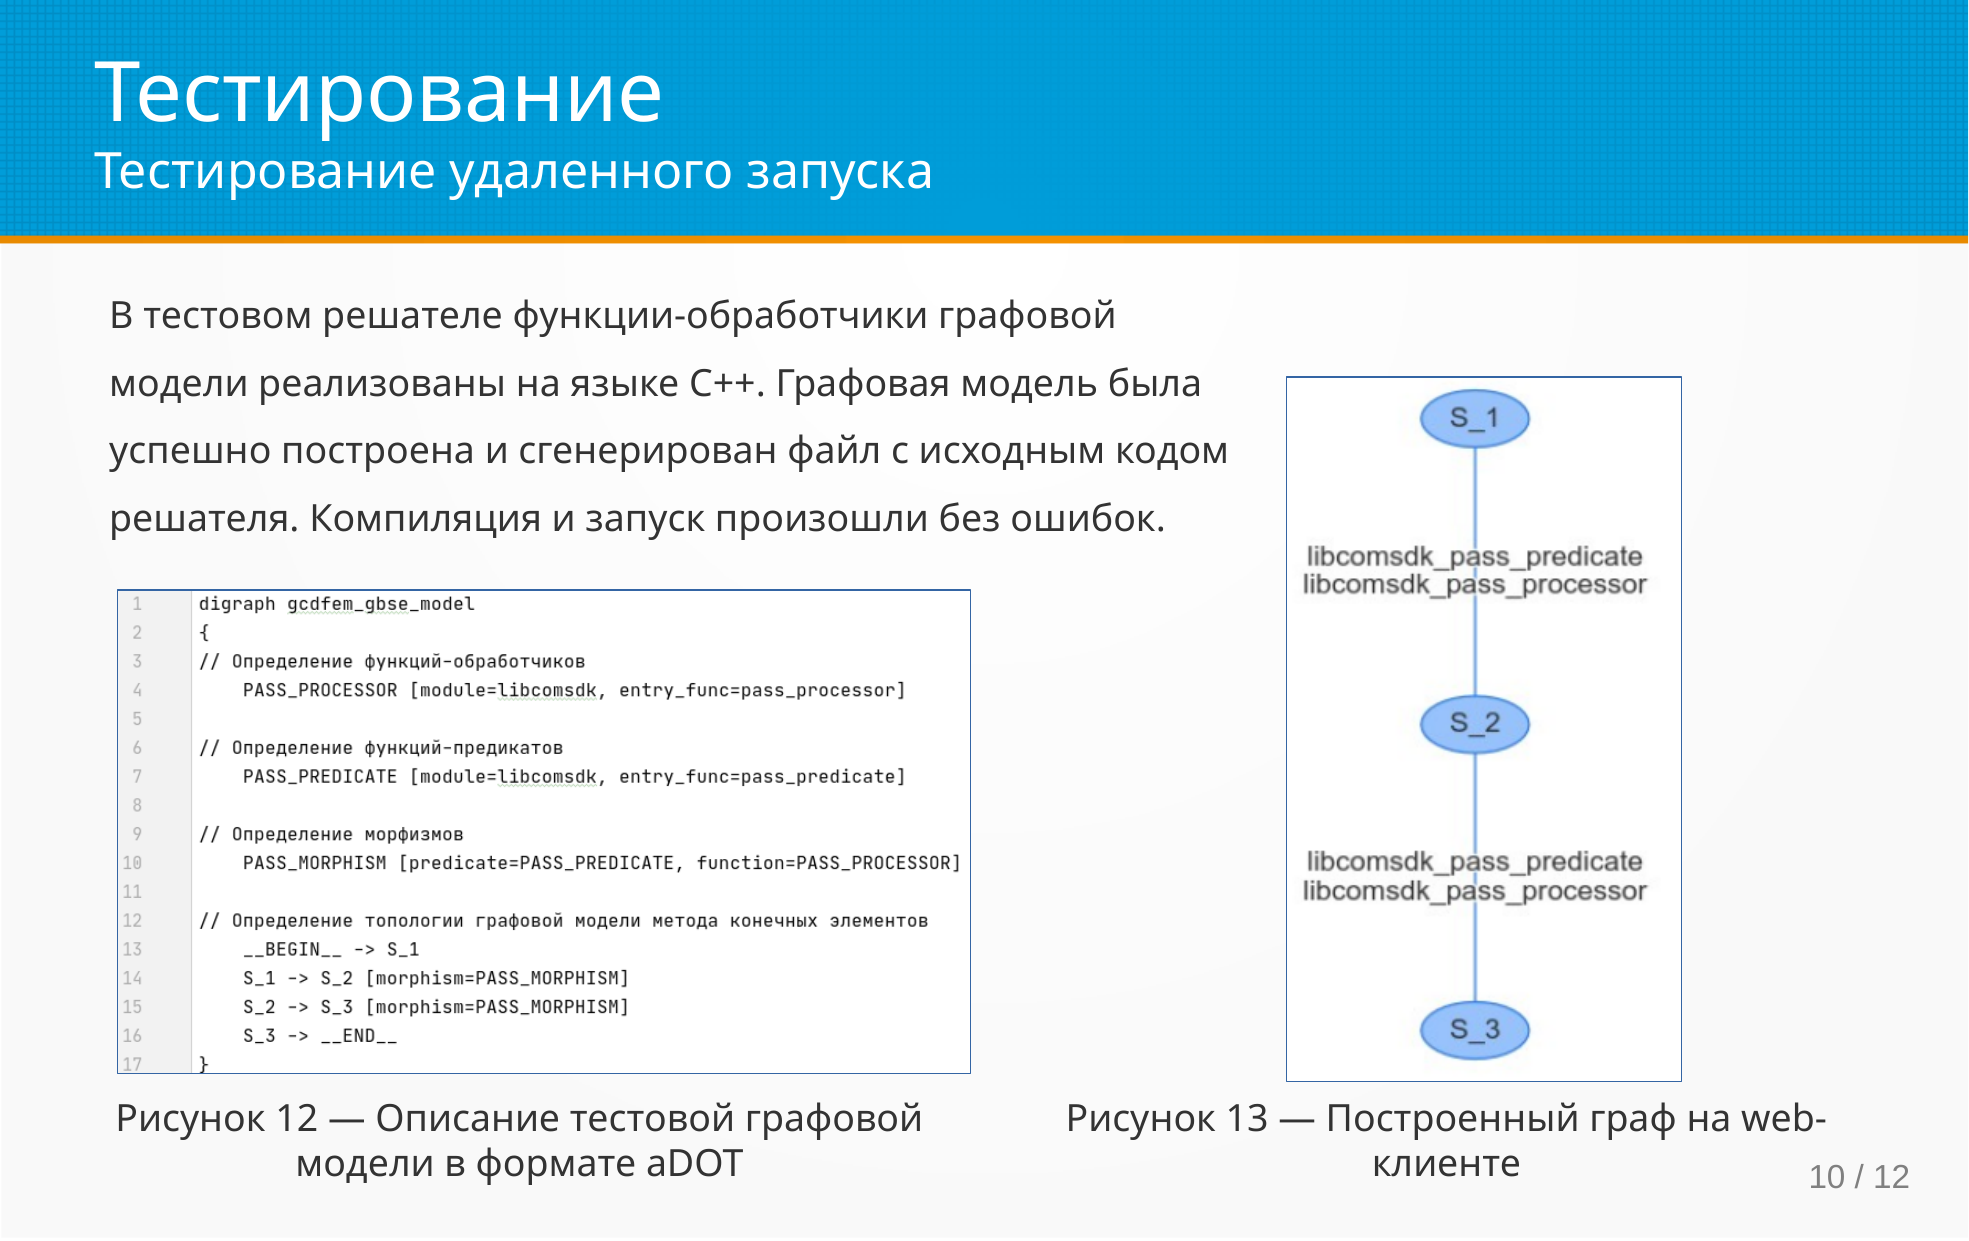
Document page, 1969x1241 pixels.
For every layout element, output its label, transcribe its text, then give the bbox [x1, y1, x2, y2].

text_box Тестирование Тестирование удаленного запуска [94, 0, 1866, 236]
text_box Рисунок 12 — Описание тестовой графовой модели в формате aDOT [82, 1086, 957, 1186]
text_box В тестовом решателе функции-обработчики графовой модели реализованы на языке C++. Графовая модель была успешно построена и сгенерирован файл с исходным кодом решателя. Компиляция и запуск произошли без ошибок. [94, 261, 1264, 591]
text_box 10 / 12 [1511, 1147, 1925, 1205]
text_box Рисунок 13 — Построенный граф на web-клиенте [1027, 1086, 1866, 1186]
picture [0, 236, 1969, 1241]
